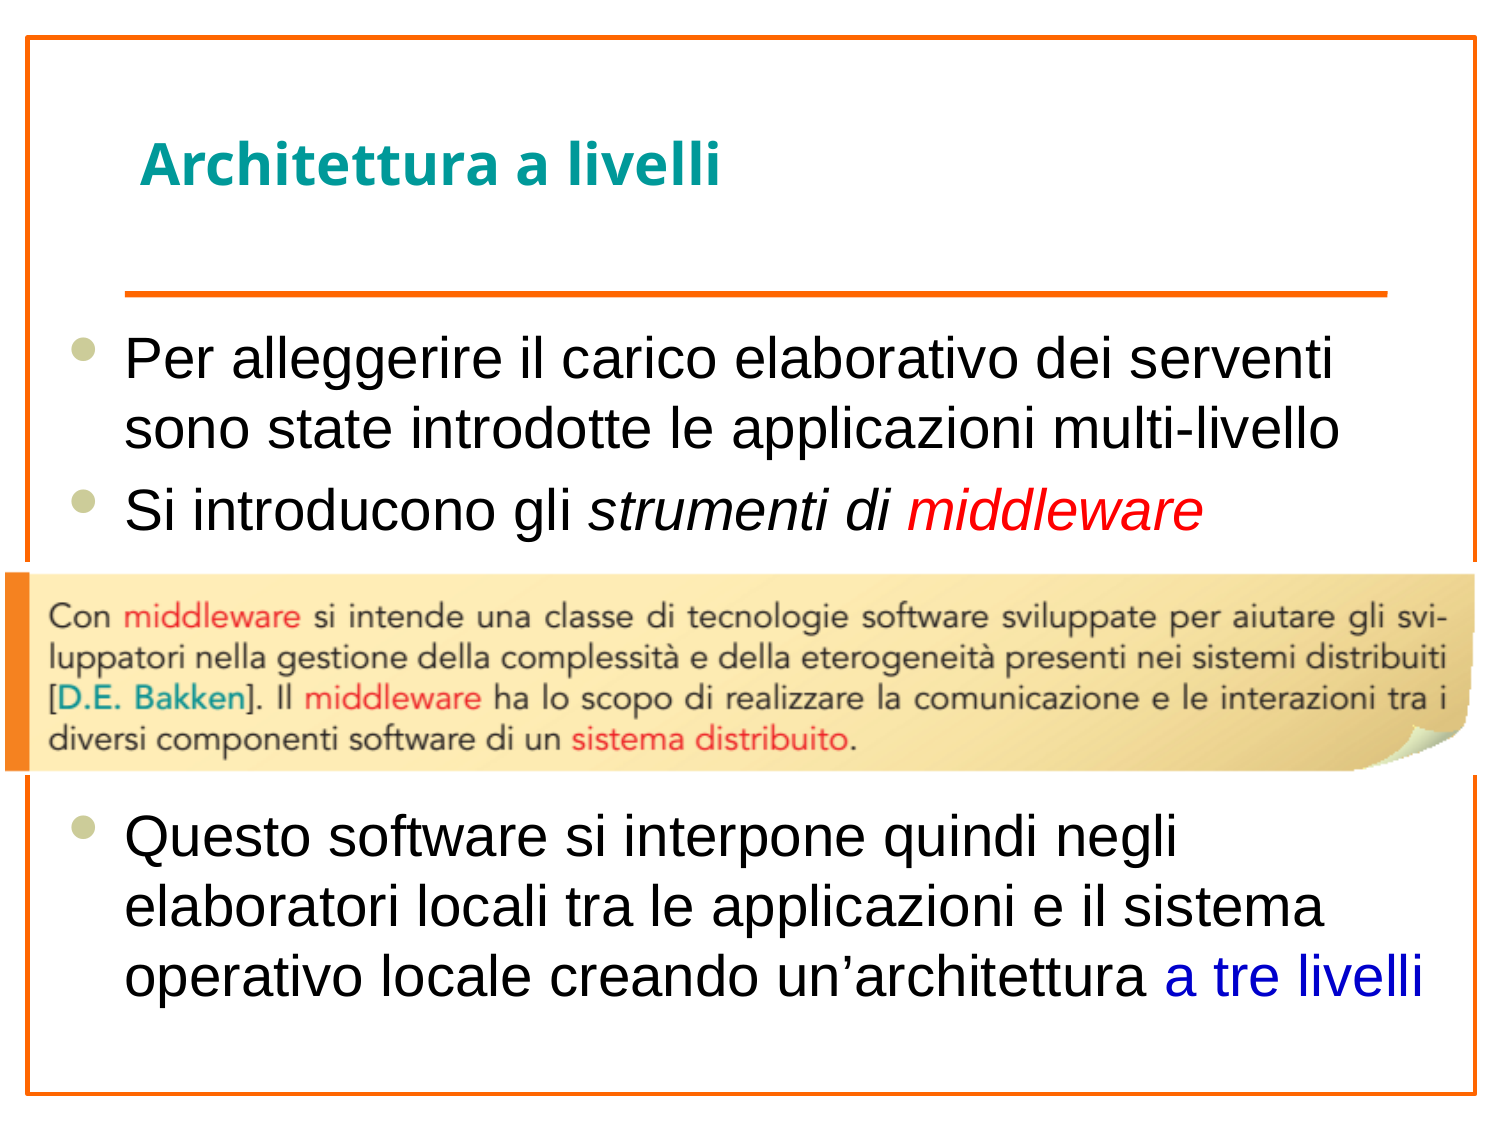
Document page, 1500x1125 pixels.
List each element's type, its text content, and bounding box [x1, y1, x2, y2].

list Per alleggerire il carico elaborativo dei serventi sono state introdotte le applicazioni multi-livello Si introducono gli strumenti di middleware Questo software si interpone quindi negli elaboratori locali tra le applicazioni e il sistema operativo locale creando un’architettura a tre livelli [53, 312, 1459, 560]
picture [5, 562, 1491, 776]
list Per alleggerire il carico elaborativo dei serventi sono state introdotte le applicazioni multi-livello Si introducono gli strumenti di middleware Questo software si interpone quindi negli elaboratori locali tra le applicazioni e il sistema operativo locale creando un’architettura a tre livelli [53, 785, 1459, 1071]
title Architettura a livelli [125, 66, 1388, 275]
